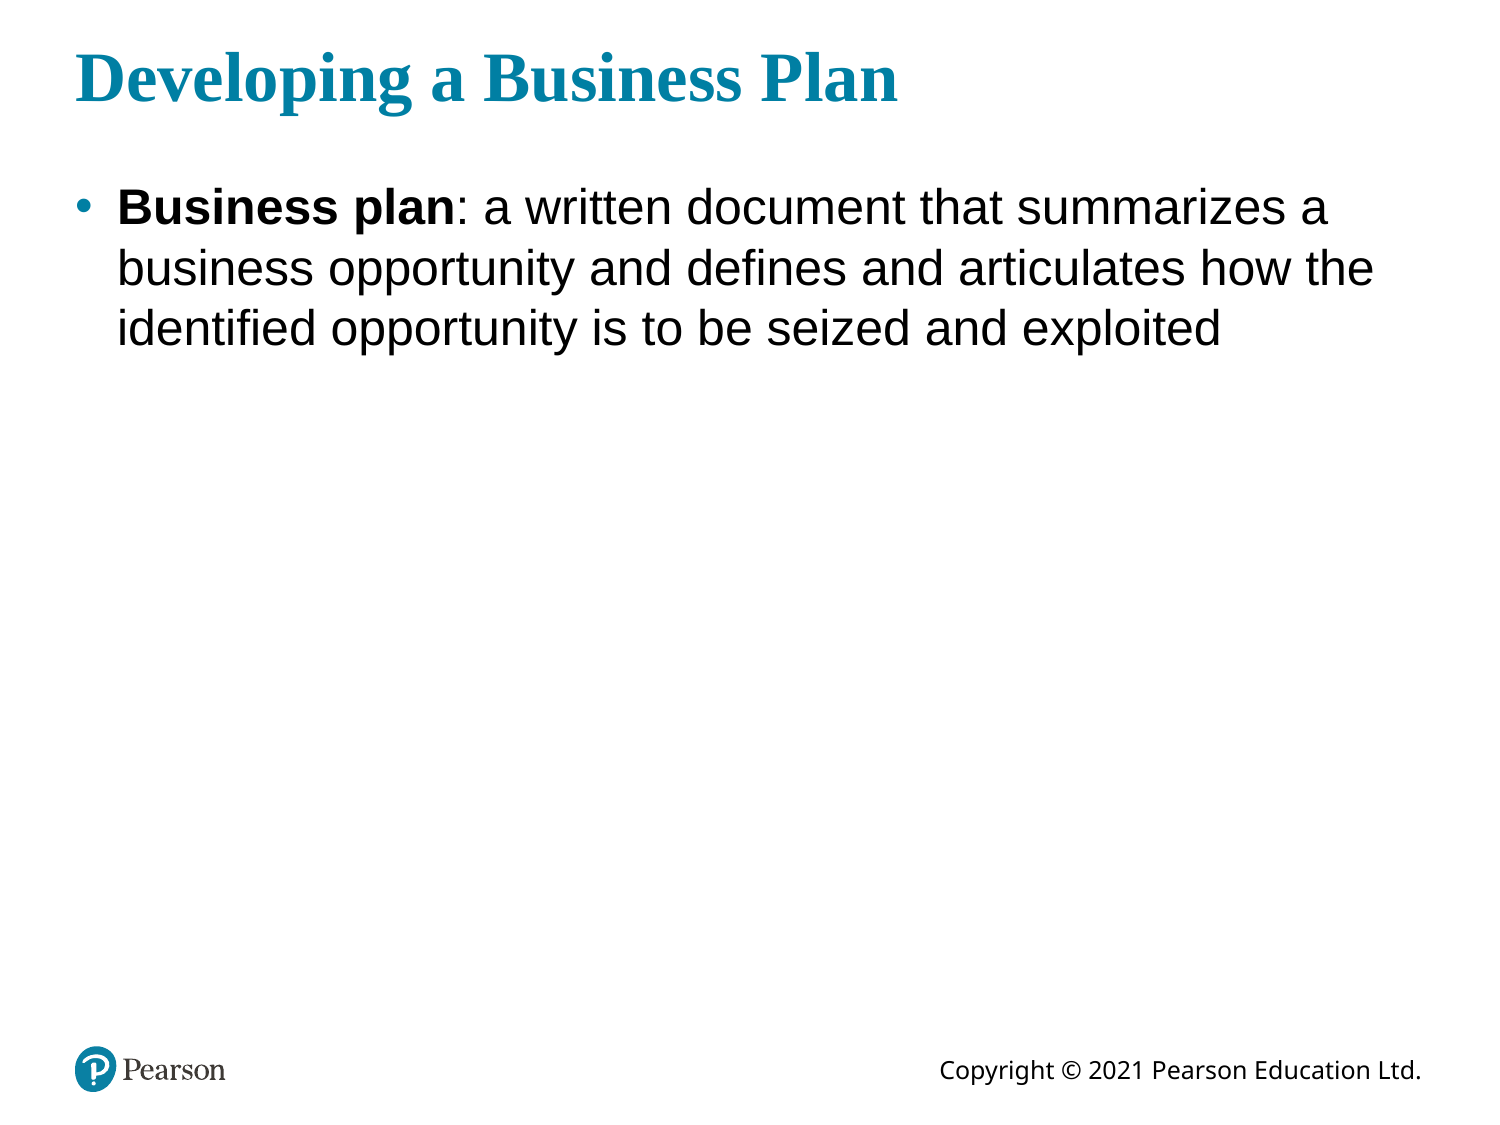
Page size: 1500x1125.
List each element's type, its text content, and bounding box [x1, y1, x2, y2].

title Developing a Business Plan [75, 20, 1425, 116]
list Business plan: a written document that summarizes a business opportunity and defines and articulates how the identified opportunity is to be seized and exploited [75, 174, 1425, 400]
